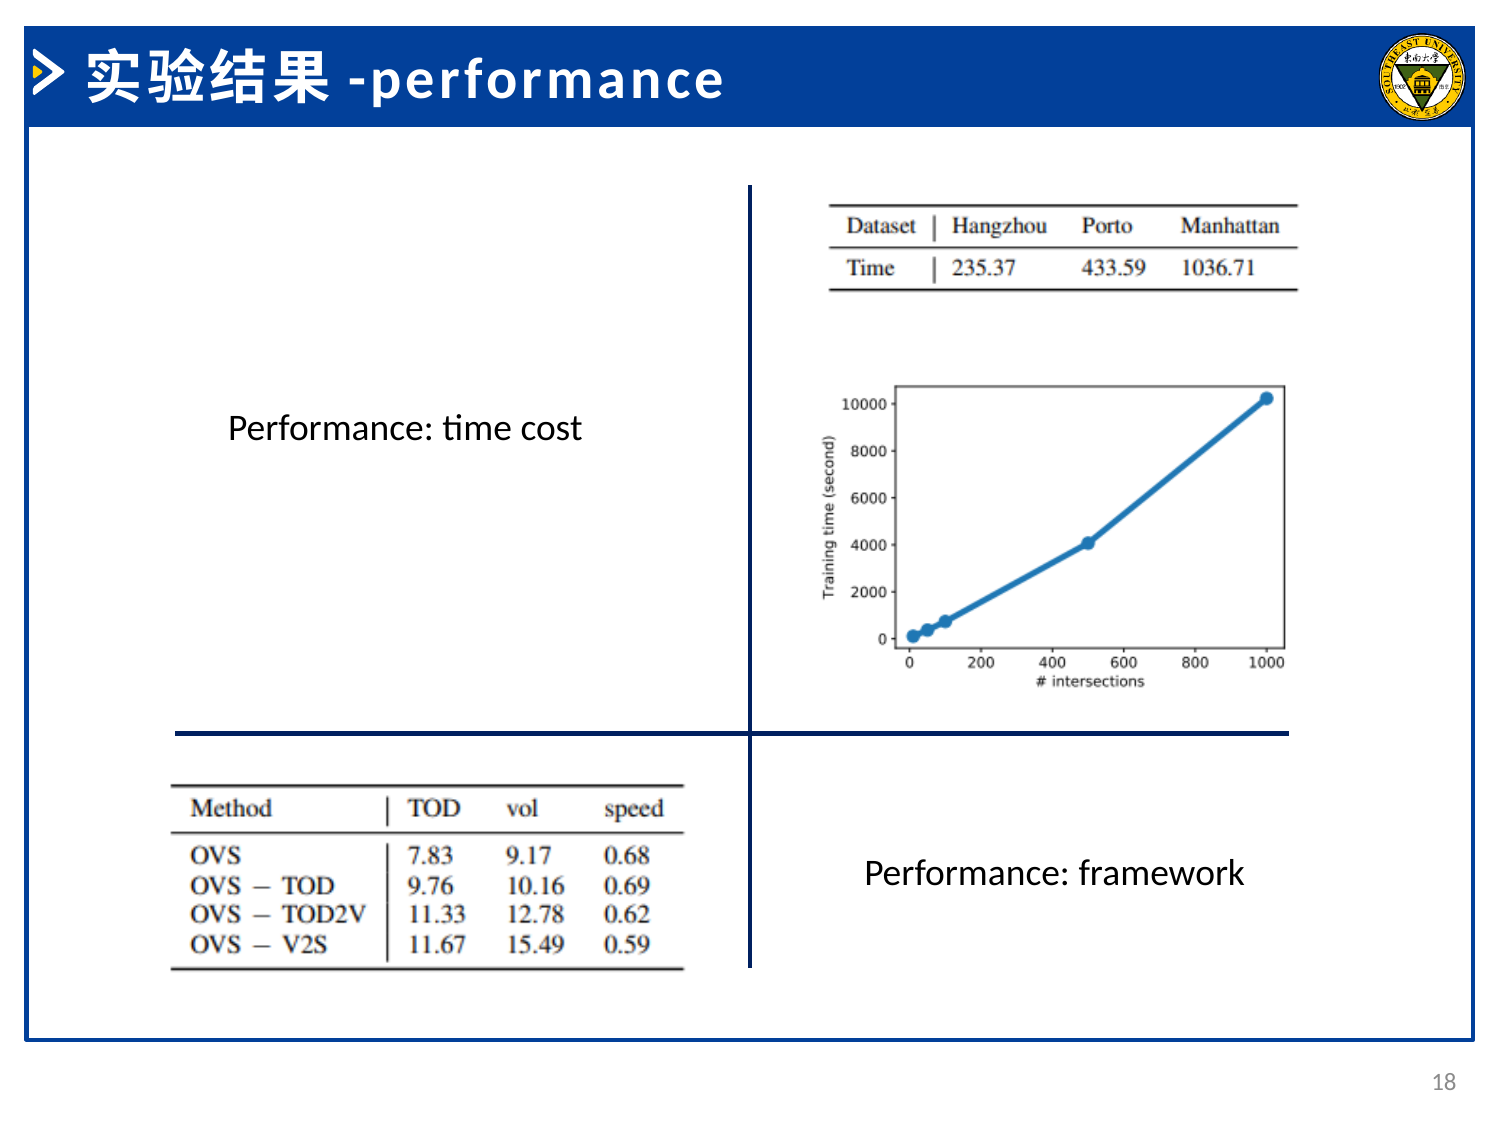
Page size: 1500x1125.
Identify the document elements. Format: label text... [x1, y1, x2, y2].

text_box Performance: time cost [213, 395, 639, 456]
picture [790, 365, 1300, 702]
picture [1378, 33, 1467, 121]
slide_number 18 [1382, 1051, 1472, 1111]
picture [814, 186, 1316, 306]
text_box Performance: framework [849, 840, 1281, 901]
text_box 实验结果-performance [70, 32, 750, 118]
picture [141, 762, 710, 999]
